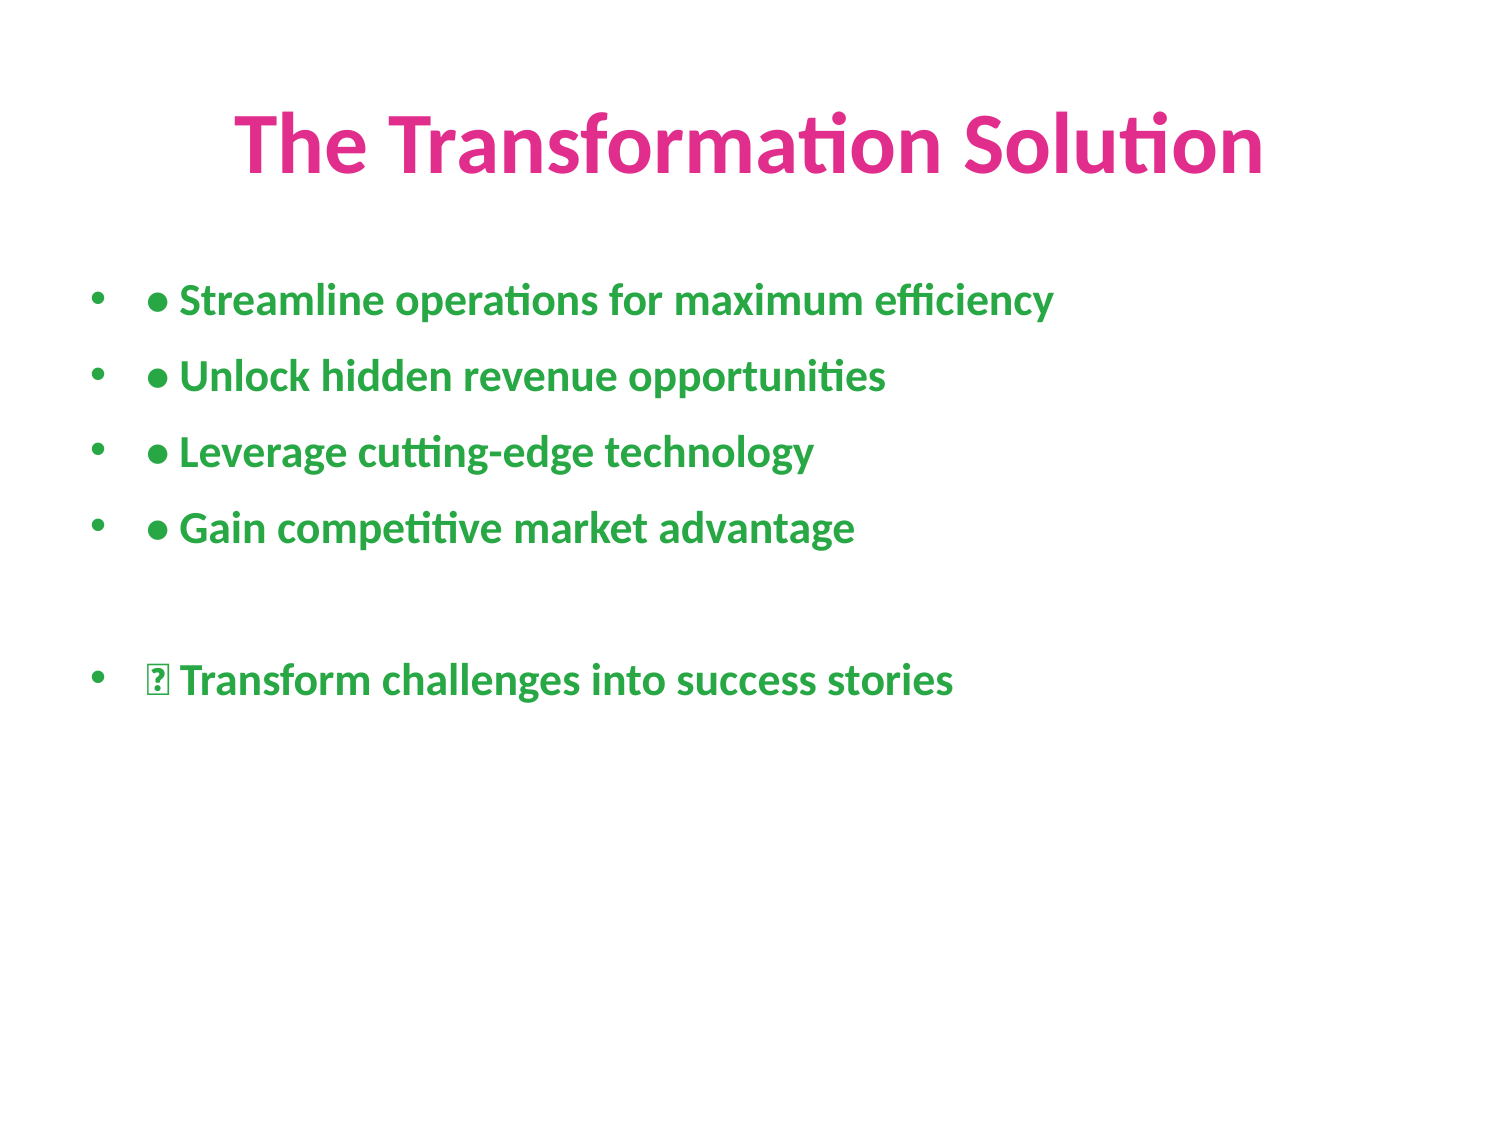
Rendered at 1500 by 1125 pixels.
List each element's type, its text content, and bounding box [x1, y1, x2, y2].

list • Streamline operations for maximum efficiency • Unlock hidden revenue opportunities • Leverage cutting-edge technology • Gain competitive market advantage ✨ Transform challenges into success stories [75, 262, 1425, 1005]
title The Transformation Solution [75, 45, 1425, 233]
